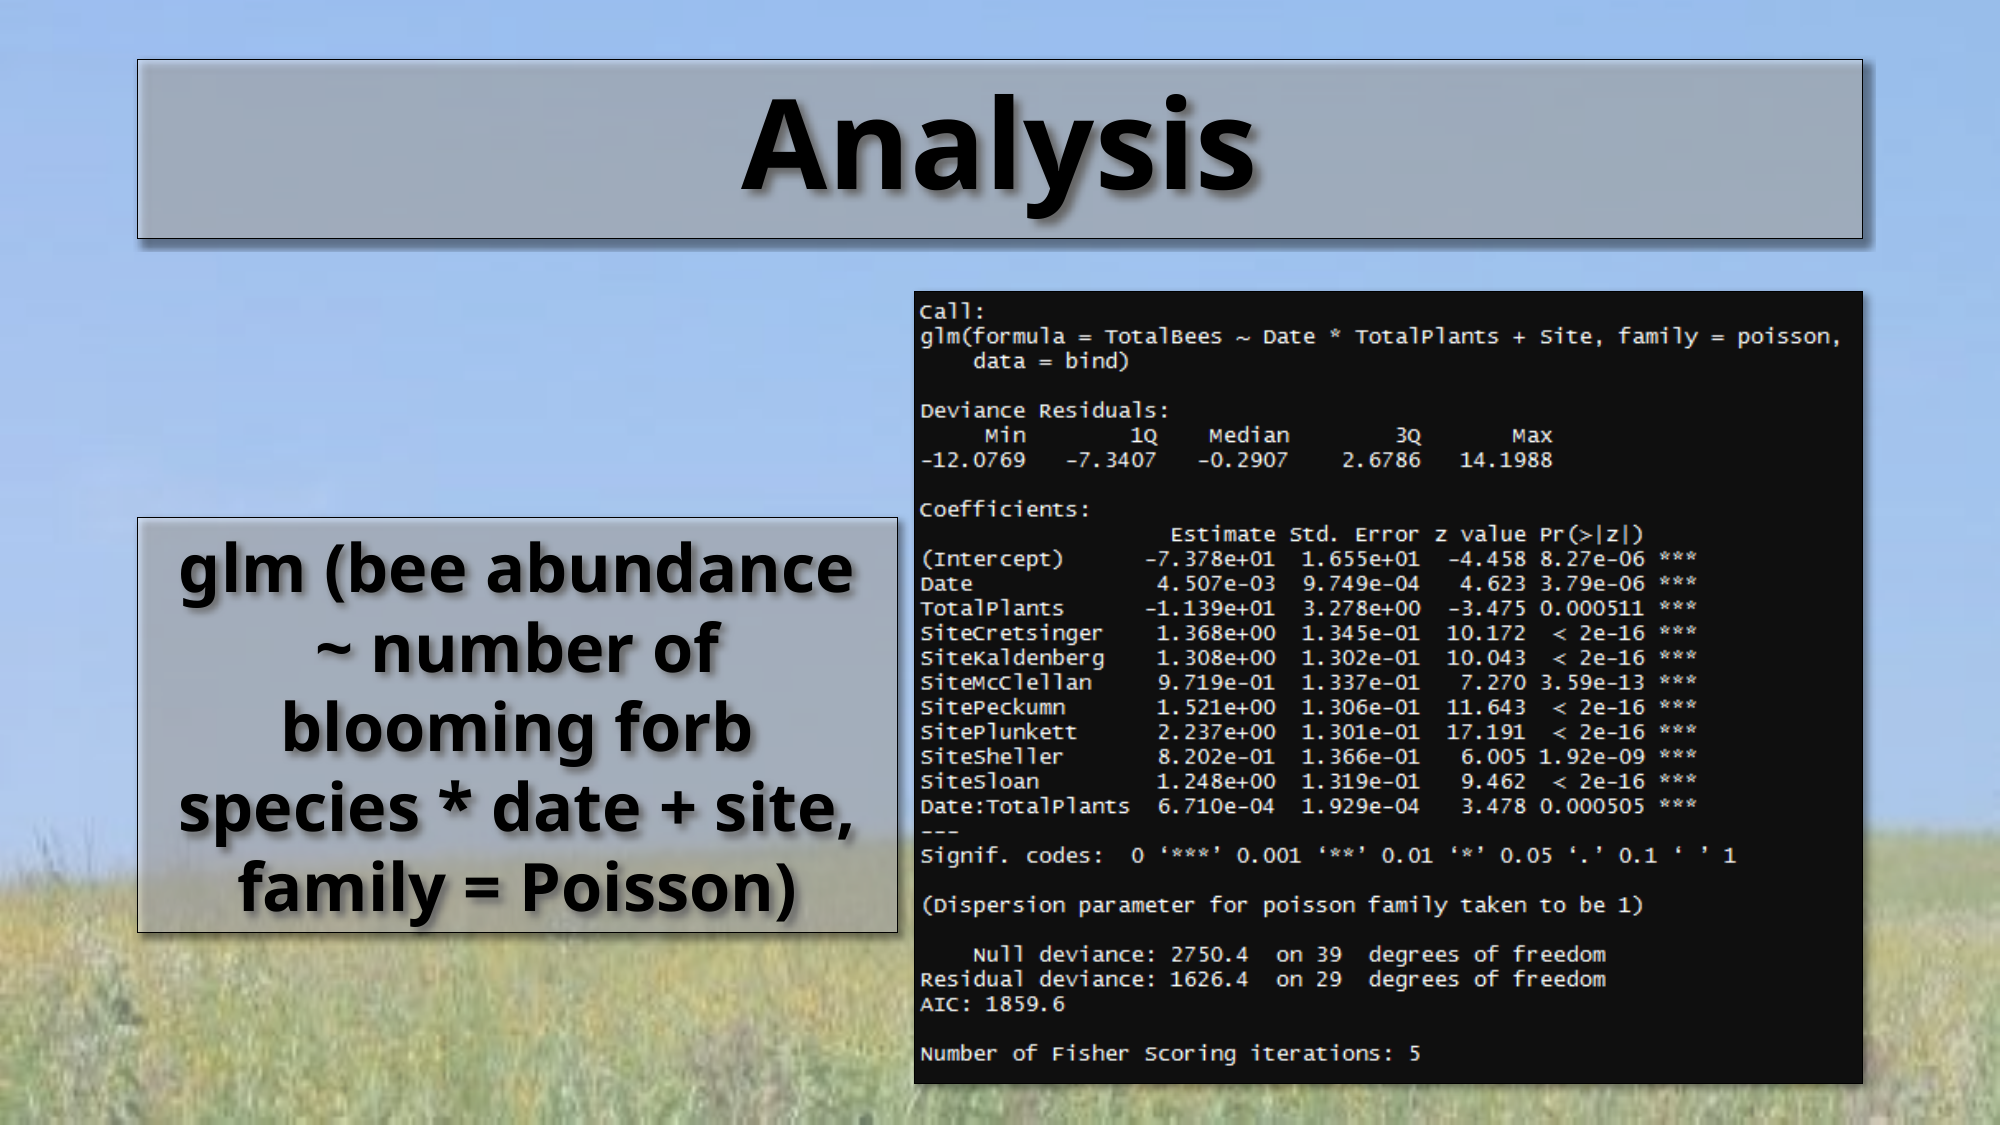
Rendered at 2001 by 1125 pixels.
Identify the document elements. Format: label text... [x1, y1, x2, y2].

picture [914, 291, 1863, 1084]
text_box Analysis [137, 59, 1863, 239]
text_box glm (bee abundance ~ number of blooming forb species * date + site, family = Poisson) [137, 517, 898, 933]
